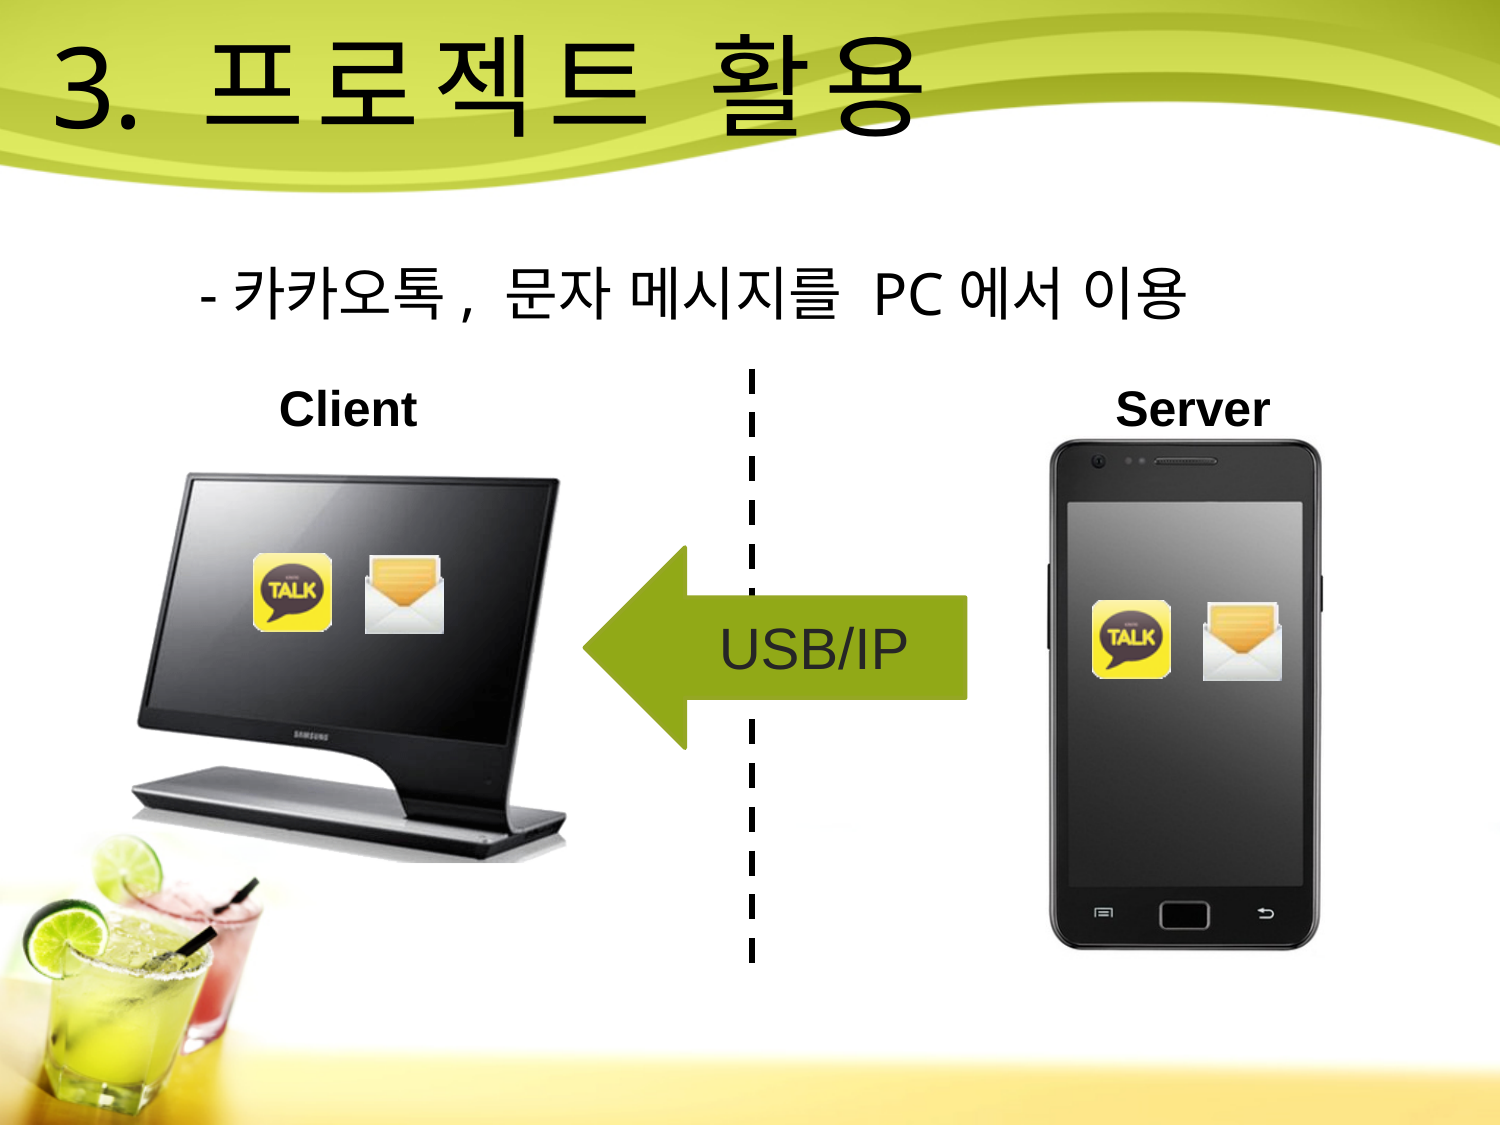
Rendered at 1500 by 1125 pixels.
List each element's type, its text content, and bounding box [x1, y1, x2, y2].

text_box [666, 547, 966, 749]
text_box Client [264, 368, 433, 405]
title 프로젝트 활용 [35, 24, 1424, 143]
picture [0, 0, 1500, 1125]
text_box Server [1100, 368, 1286, 434]
list -카카오톡, 문자 메시지를 PC에서 이용 [174, 249, 1375, 950]
